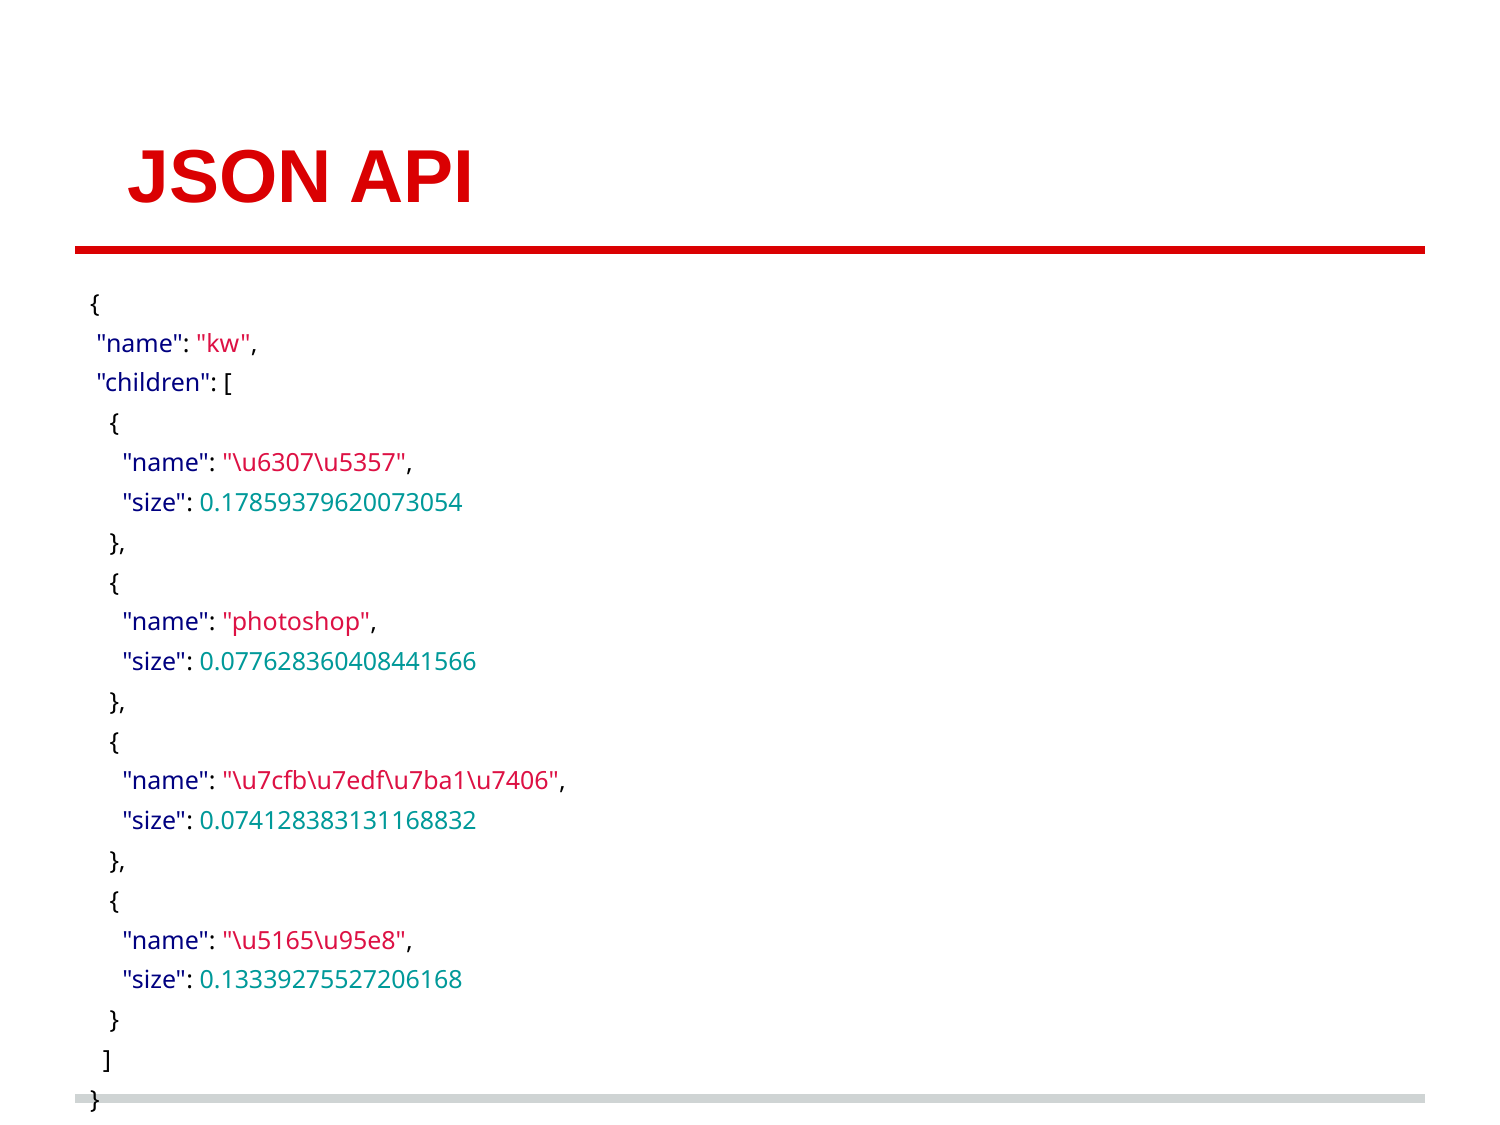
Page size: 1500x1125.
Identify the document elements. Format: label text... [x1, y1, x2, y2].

list { "name": "kw", "children": [ { "name": "\u6307\u5357", "size": 0.17859379620073054 }, { "name": "photoshop", "size": 0.077628360408441566 }, { "name": "\u7cfb\u7edf\u7ba1\u7406", "size": 0.074128383131168832 }, { "name": "\u5165\u95e8", "size": 0.13339275527206168 } ] } [75, 262, 1425, 1078]
title JSON API [75, 45, 1425, 233]
